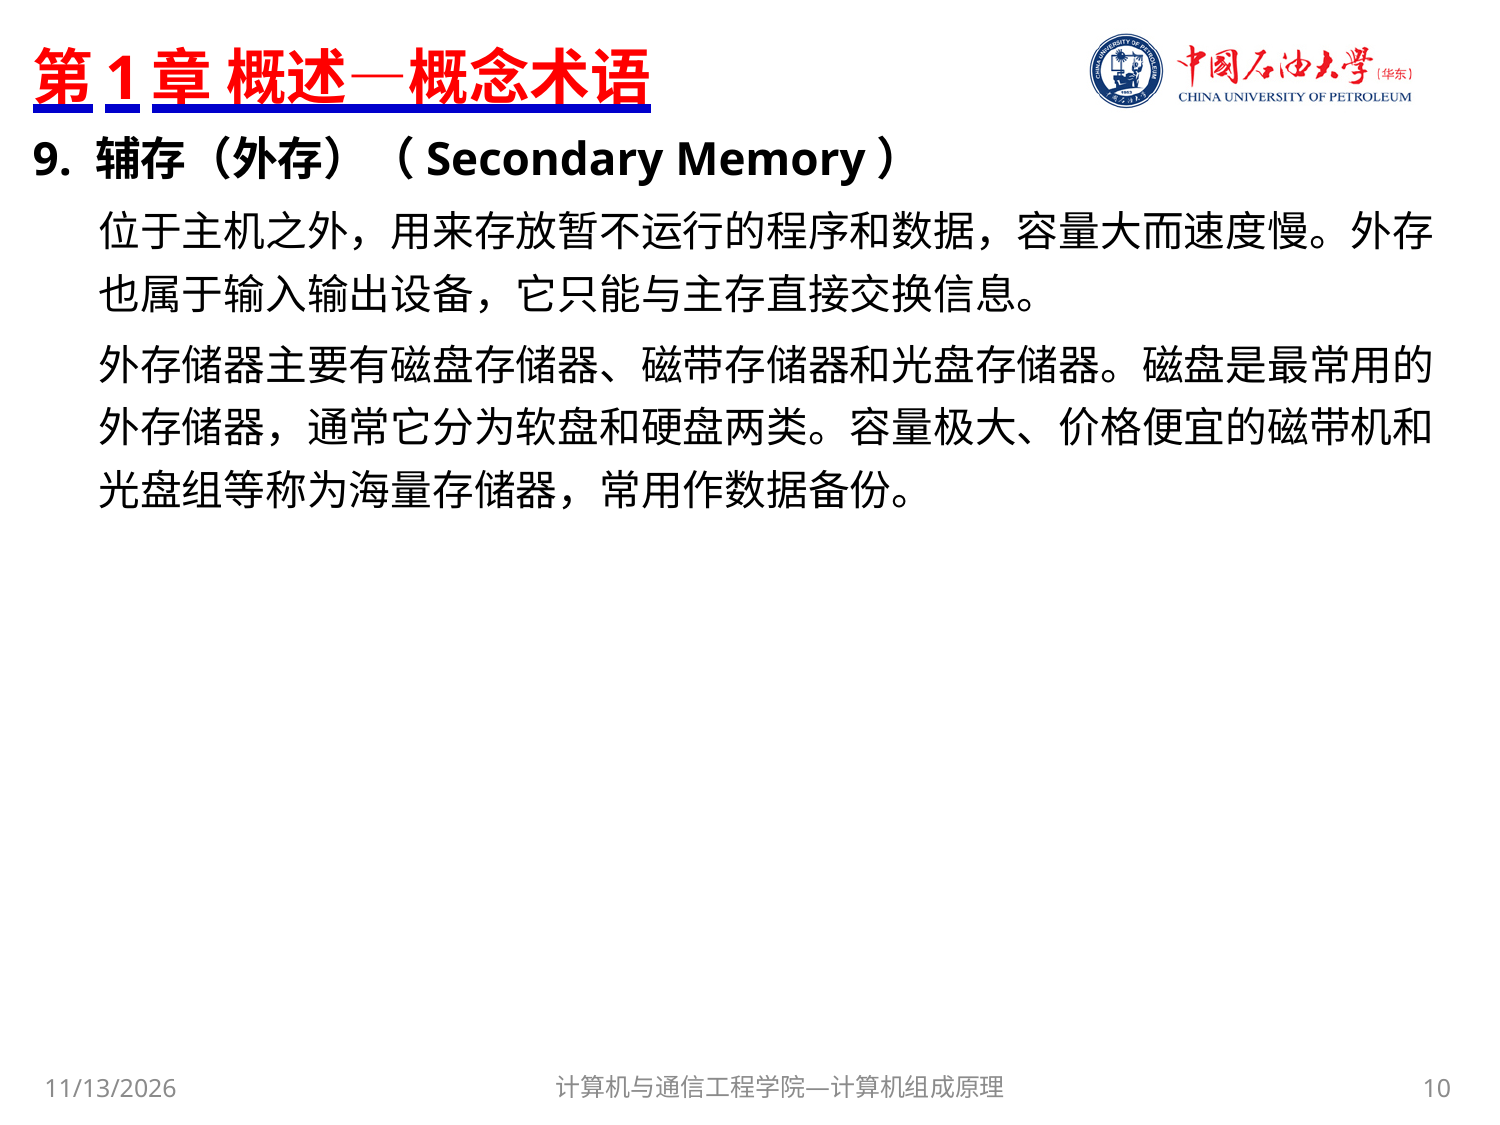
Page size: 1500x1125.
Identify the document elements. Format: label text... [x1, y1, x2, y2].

list 9. 辅存（外存）（Secondary Memory） 位于主机之外，用来存放暂不运行的程序和数据，容量大而速度慢。外存也属于输入输出设备，它只能与主存直接交换信息。 外存储器主要有磁盘存储器、磁带存储器和光盘存储器。磁盘是最常用的外存储器，通常它分为软盘和硬盘两类。容量极大、价格便宜的磁带机和光盘组等称为海量存储器，常用作数据备份。 [17, 121, 1471, 1057]
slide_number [29, 1059, 380, 1119]
slide_number 10 [1116, 1059, 1467, 1119]
title 第1章 概述—概念术语 [17, 30, 1471, 119]
footer 计算机与通信工程学院—计算机组成原理 [501, 1056, 1059, 1117]
